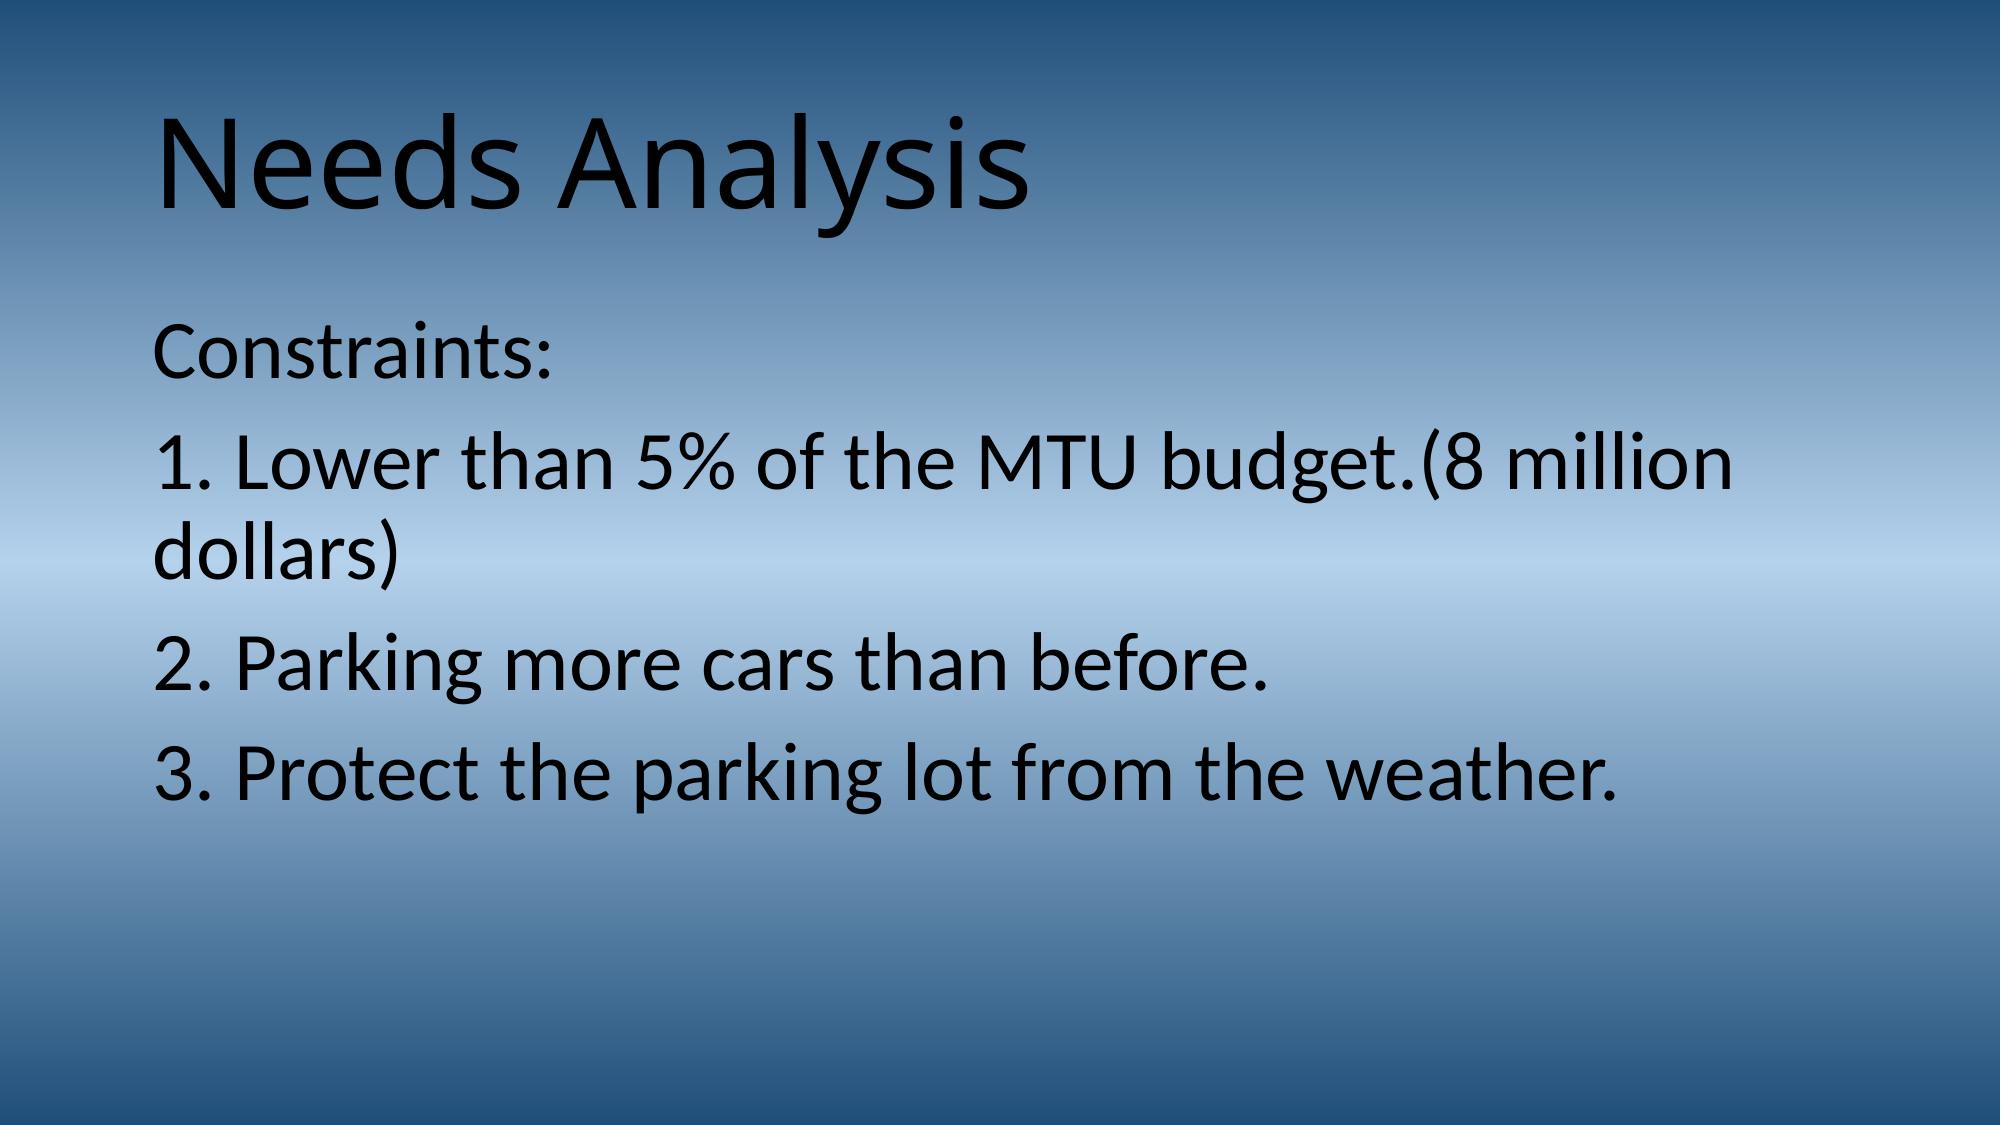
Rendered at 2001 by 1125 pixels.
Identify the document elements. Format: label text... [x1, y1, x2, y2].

title Needs Analysis [137, 59, 1863, 278]
list Constraints: 1. Lower than 5% of the MTU budget.(8 million dollars) 2. Parking more cars than before. 3. Protect the parking lot from the weather. [137, 299, 1863, 1014]
